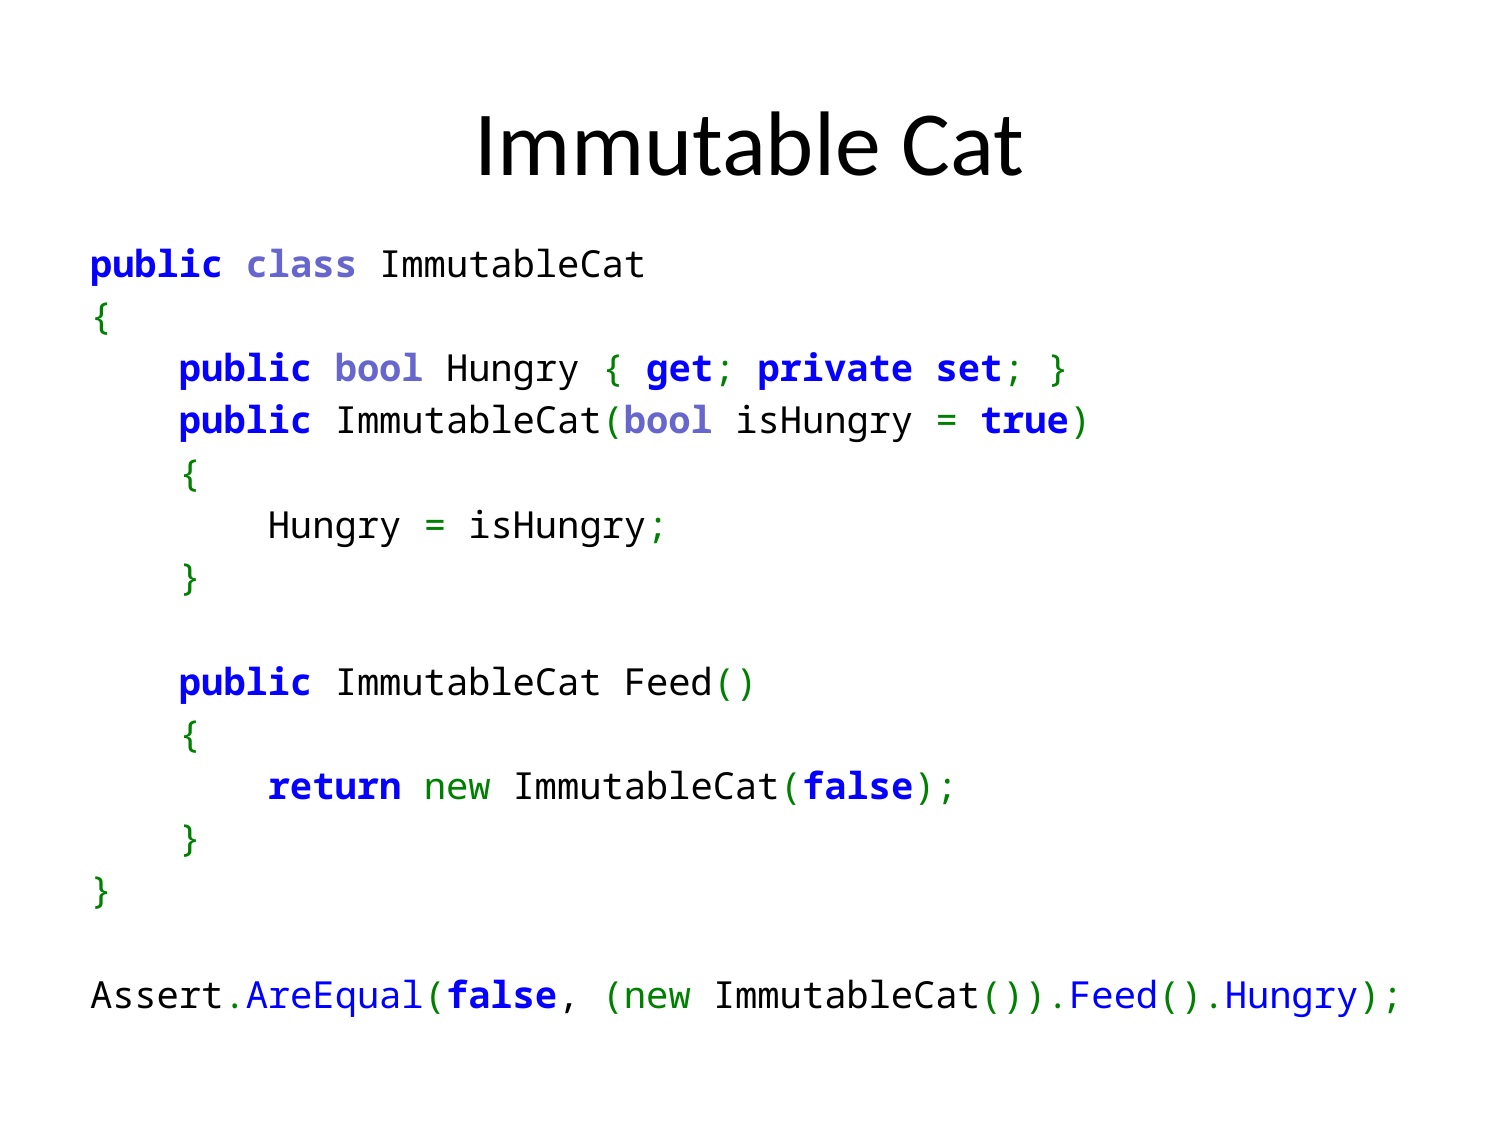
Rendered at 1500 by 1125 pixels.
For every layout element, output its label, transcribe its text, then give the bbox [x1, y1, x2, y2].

title Immutable Cat [75, 45, 1425, 232]
list public class ImmutableCat { public bool Hungry { get; private set; } public ImmutableCat(bool isHungry = true) { Hungry = isHungry; } public ImmutableCat Feed() { return new ImmutableCat(false); } } Assert.AreEqual(false, (new ImmutableCat()).Feed().Hungry); [75, 232, 1450, 1050]
